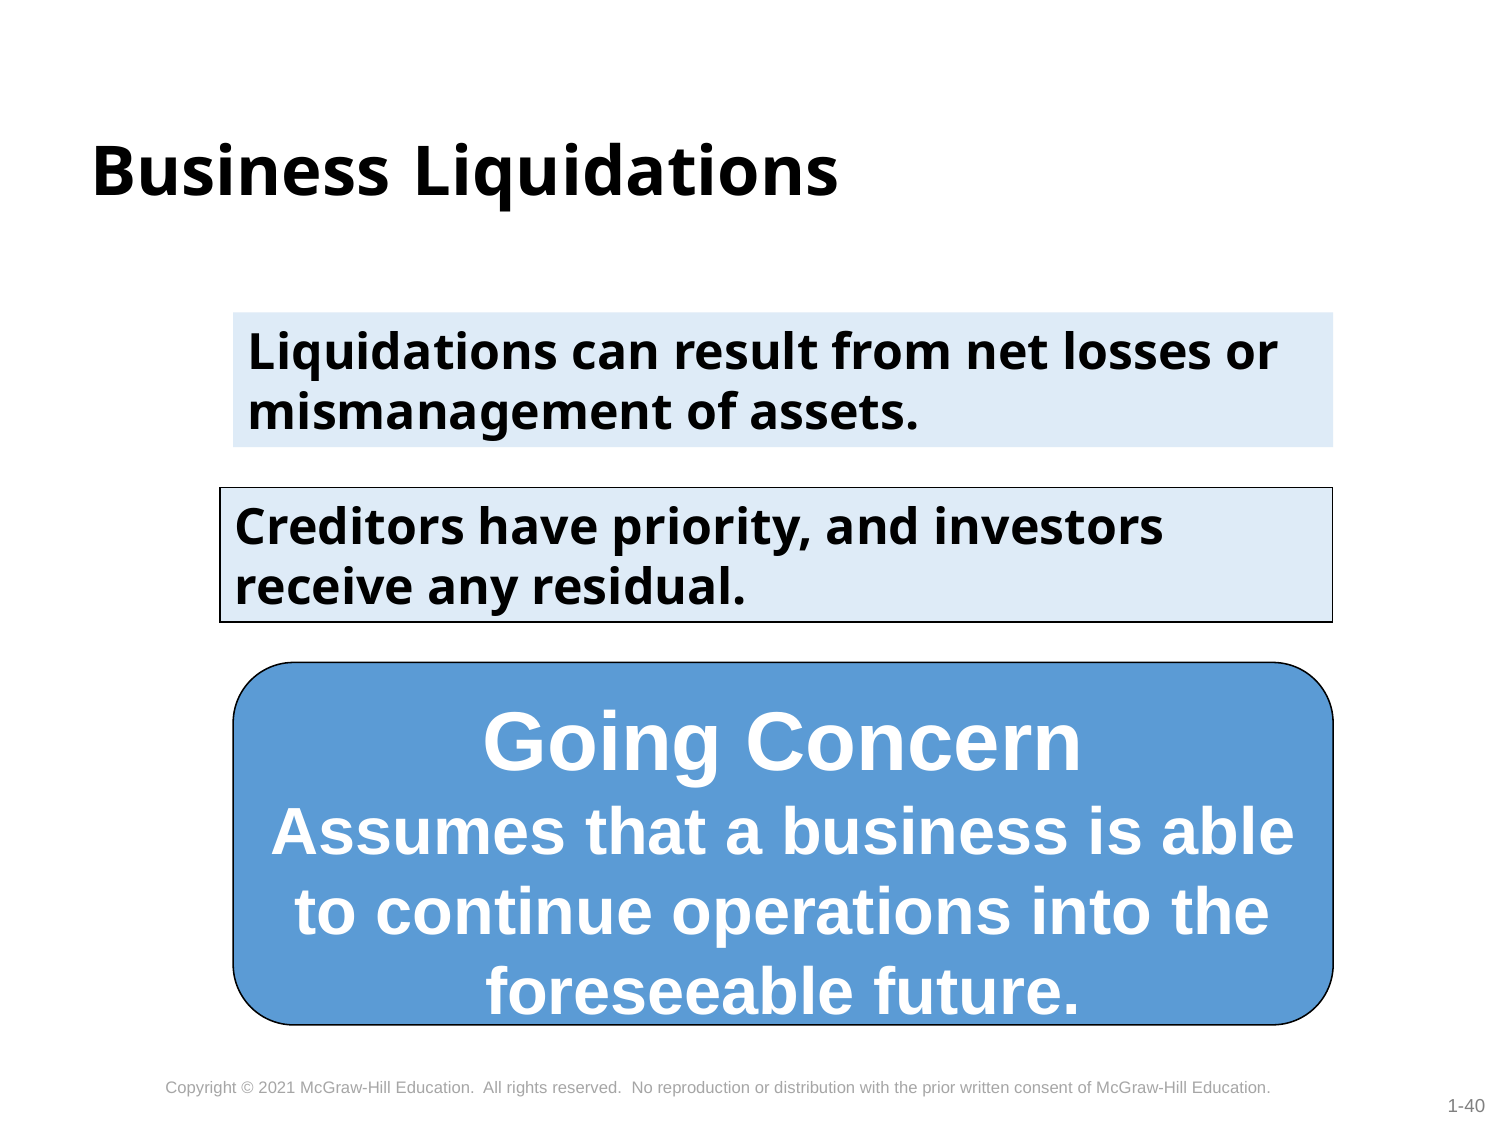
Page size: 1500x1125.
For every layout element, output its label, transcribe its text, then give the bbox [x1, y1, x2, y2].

text_box Going Concern Assumes that a business is able to continue operations into the foreseeable future. [233, 662, 1334, 1025]
text_box Creditors have priority, and investors receive any residual. [220, 487, 1333, 623]
text_box Liquidations can result from net losses or mismanagement of assets. [233, 312, 1334, 448]
title Business Liquidations [75, 59, 1397, 278]
